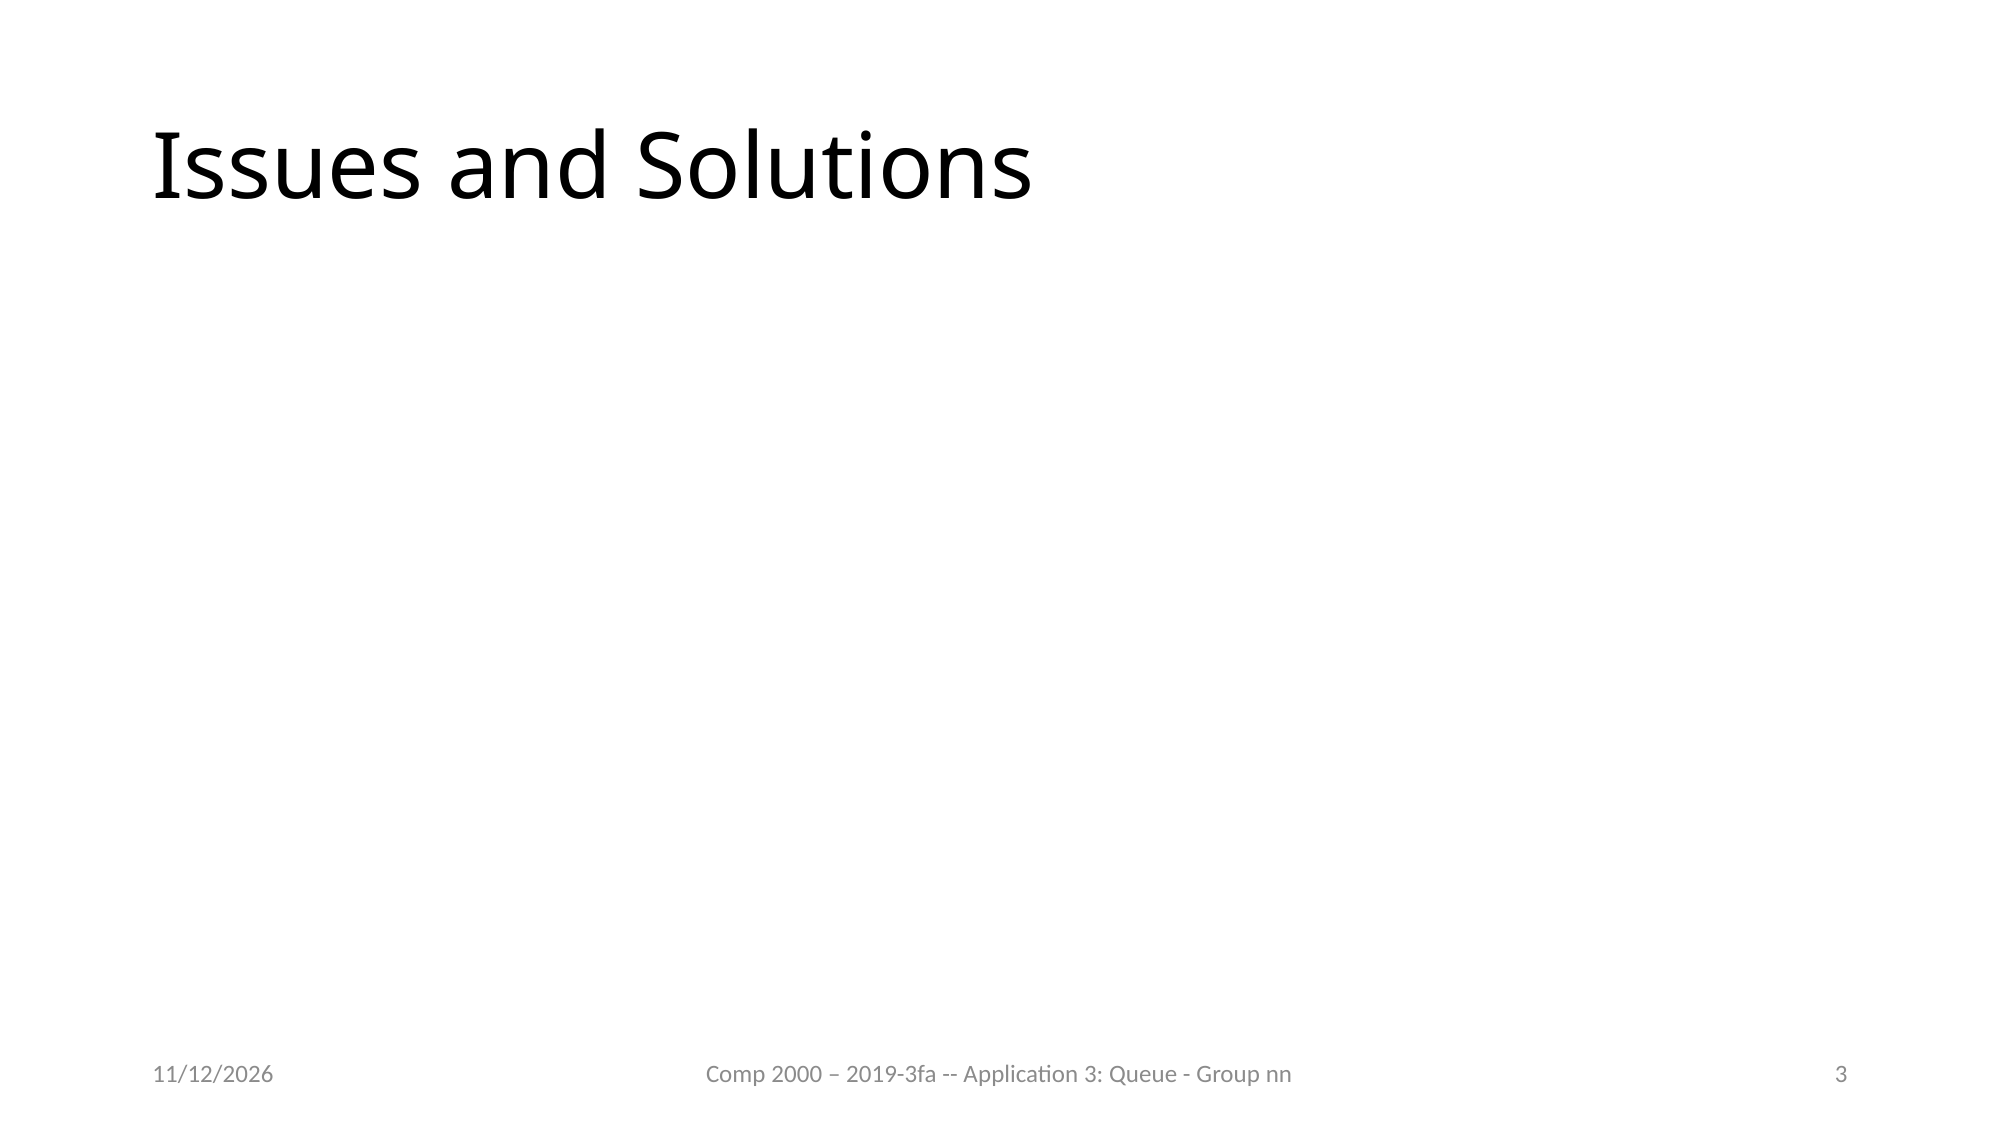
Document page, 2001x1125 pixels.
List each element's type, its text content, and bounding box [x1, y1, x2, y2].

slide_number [137, 1042, 588, 1103]
footer Comp 2000 – 2019-3fa -- Application 3: Queue - Group nn [662, 1042, 1338, 1103]
title Issues and Solutions [137, 59, 1863, 278]
slide_number 3 [1412, 1042, 1863, 1103]
